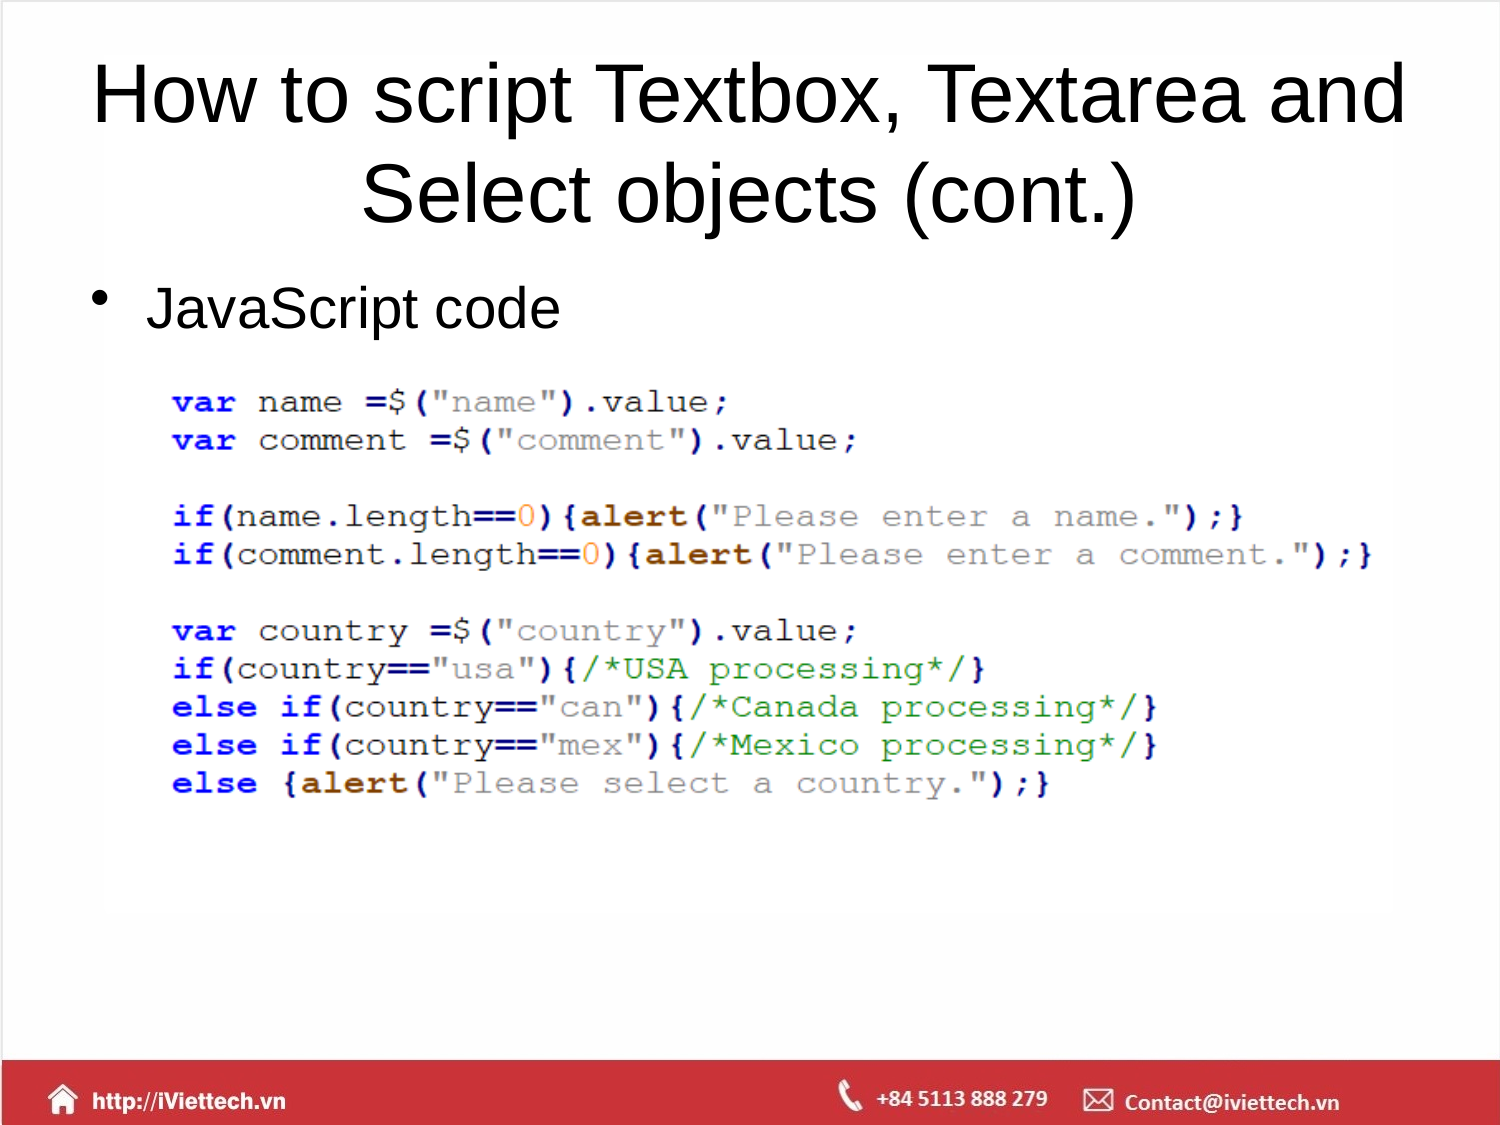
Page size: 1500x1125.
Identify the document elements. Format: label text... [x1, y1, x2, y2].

list JavaScript code [74, 262, 1426, 1006]
picture [0, 0, 1500, 1125]
title How to script Textbox, Textarea and Select objects (cont.) [74, 44, 1426, 233]
